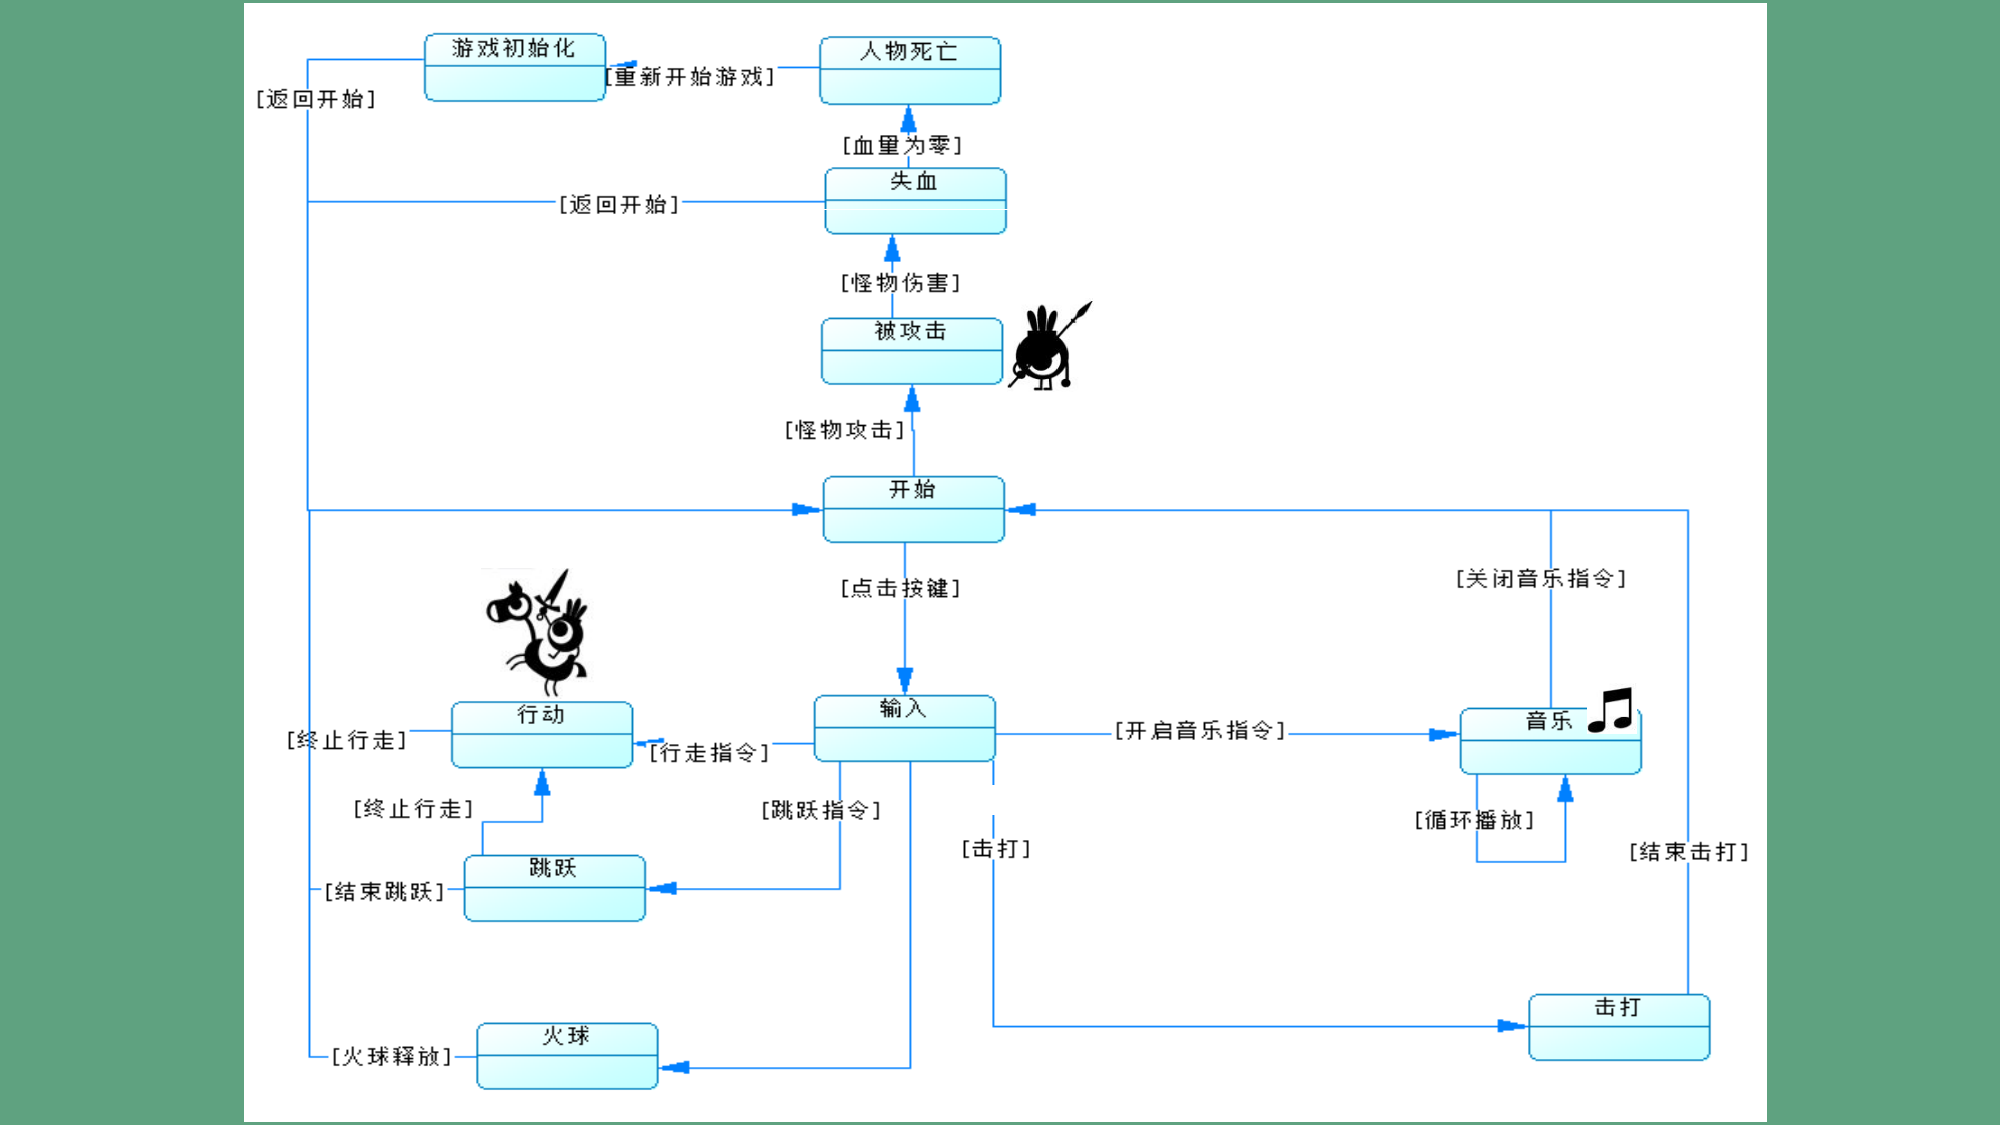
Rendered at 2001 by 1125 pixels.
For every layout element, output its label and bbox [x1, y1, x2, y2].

picture [1007, 298, 1103, 399]
text_box [244, 3, 1767, 1122]
picture [481, 568, 612, 699]
